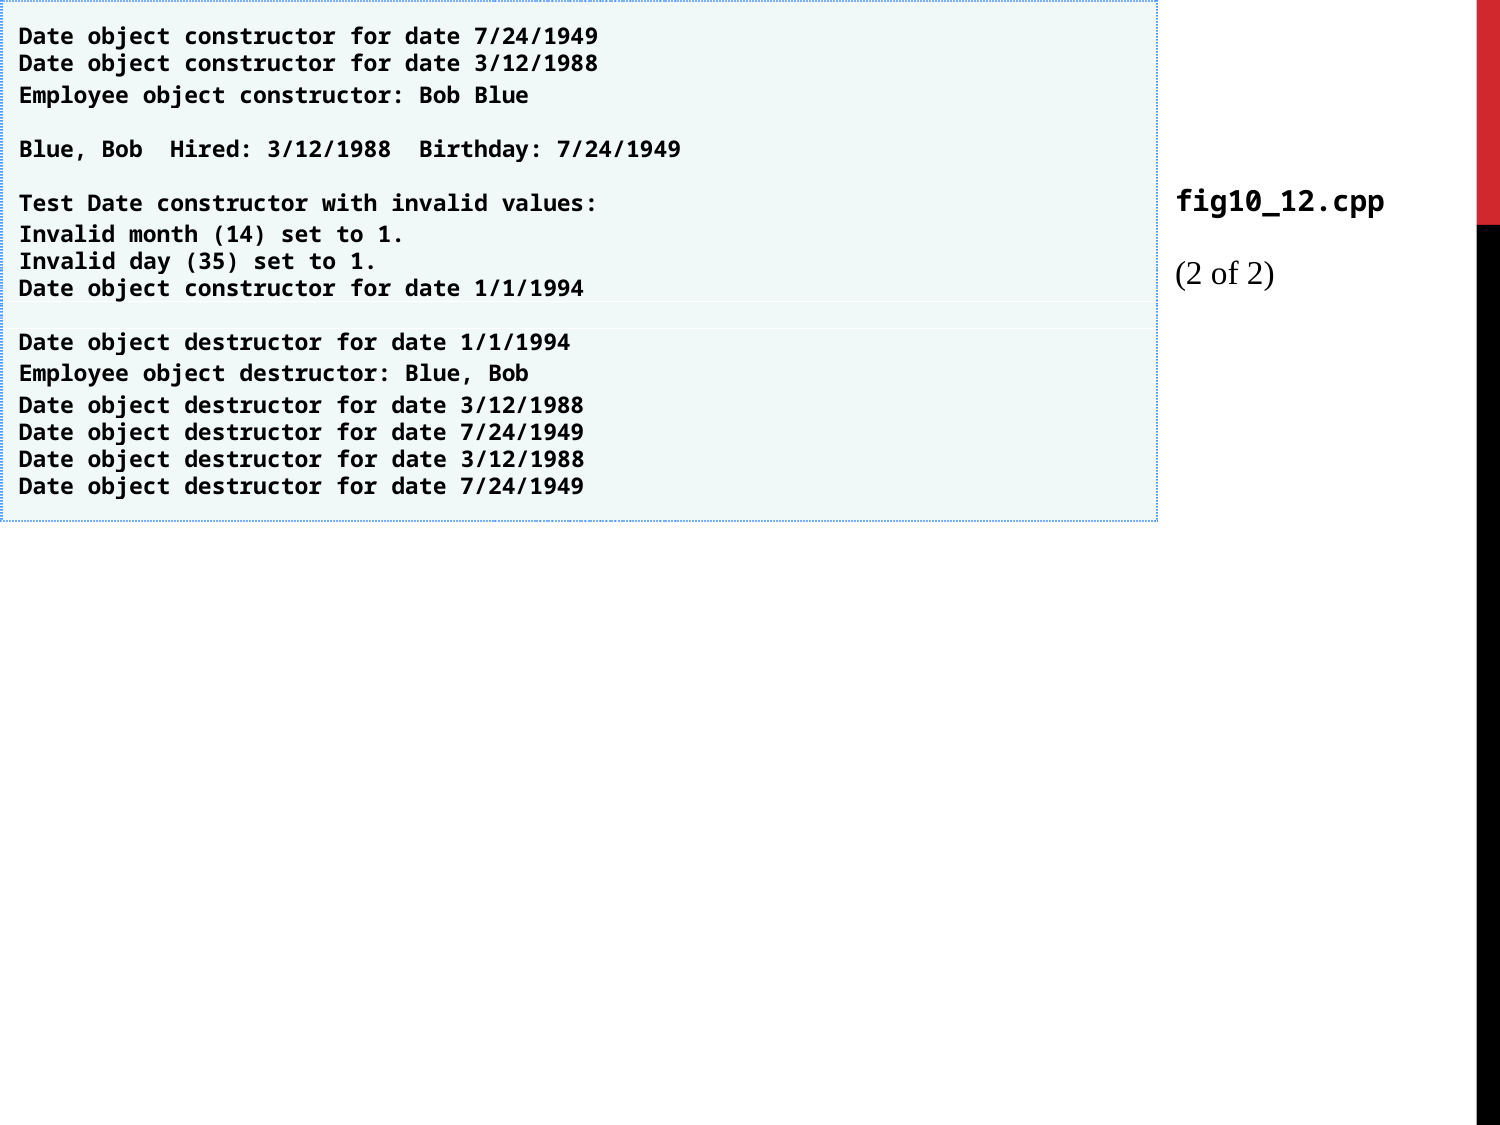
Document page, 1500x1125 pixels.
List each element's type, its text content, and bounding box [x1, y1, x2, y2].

text_box fig10_12.cpp (2 of 2) [1174, 175, 1475, 299]
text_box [0, 0, 1160, 551]
